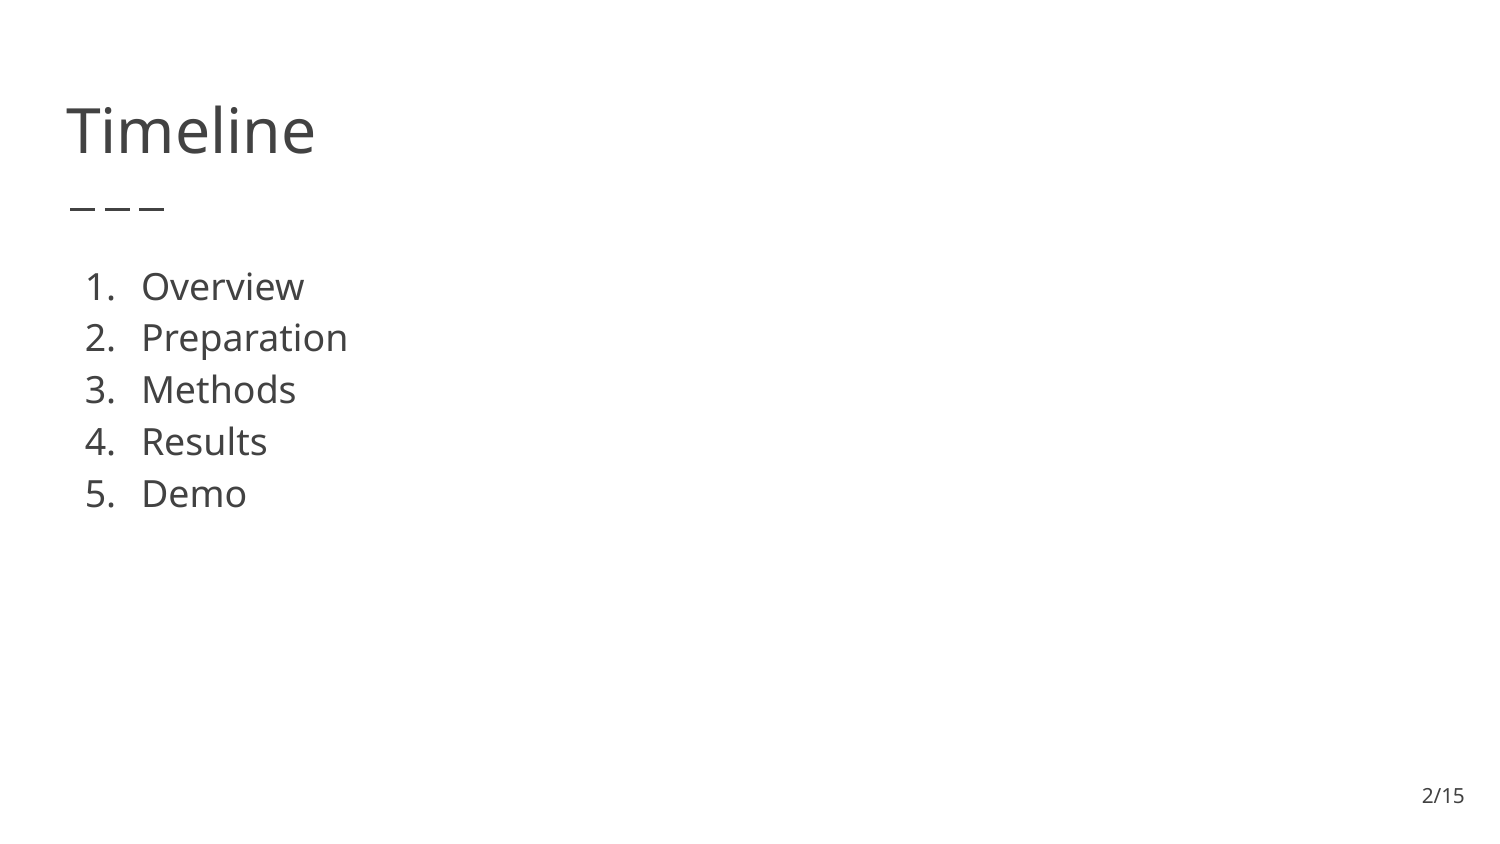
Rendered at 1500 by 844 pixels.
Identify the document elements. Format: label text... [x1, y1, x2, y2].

list Overview Preparation Methods Results Demo [51, 240, 1449, 750]
slide_number ‹#›/15 [1389, 764, 1480, 830]
title Timeline [51, 61, 1449, 182]
